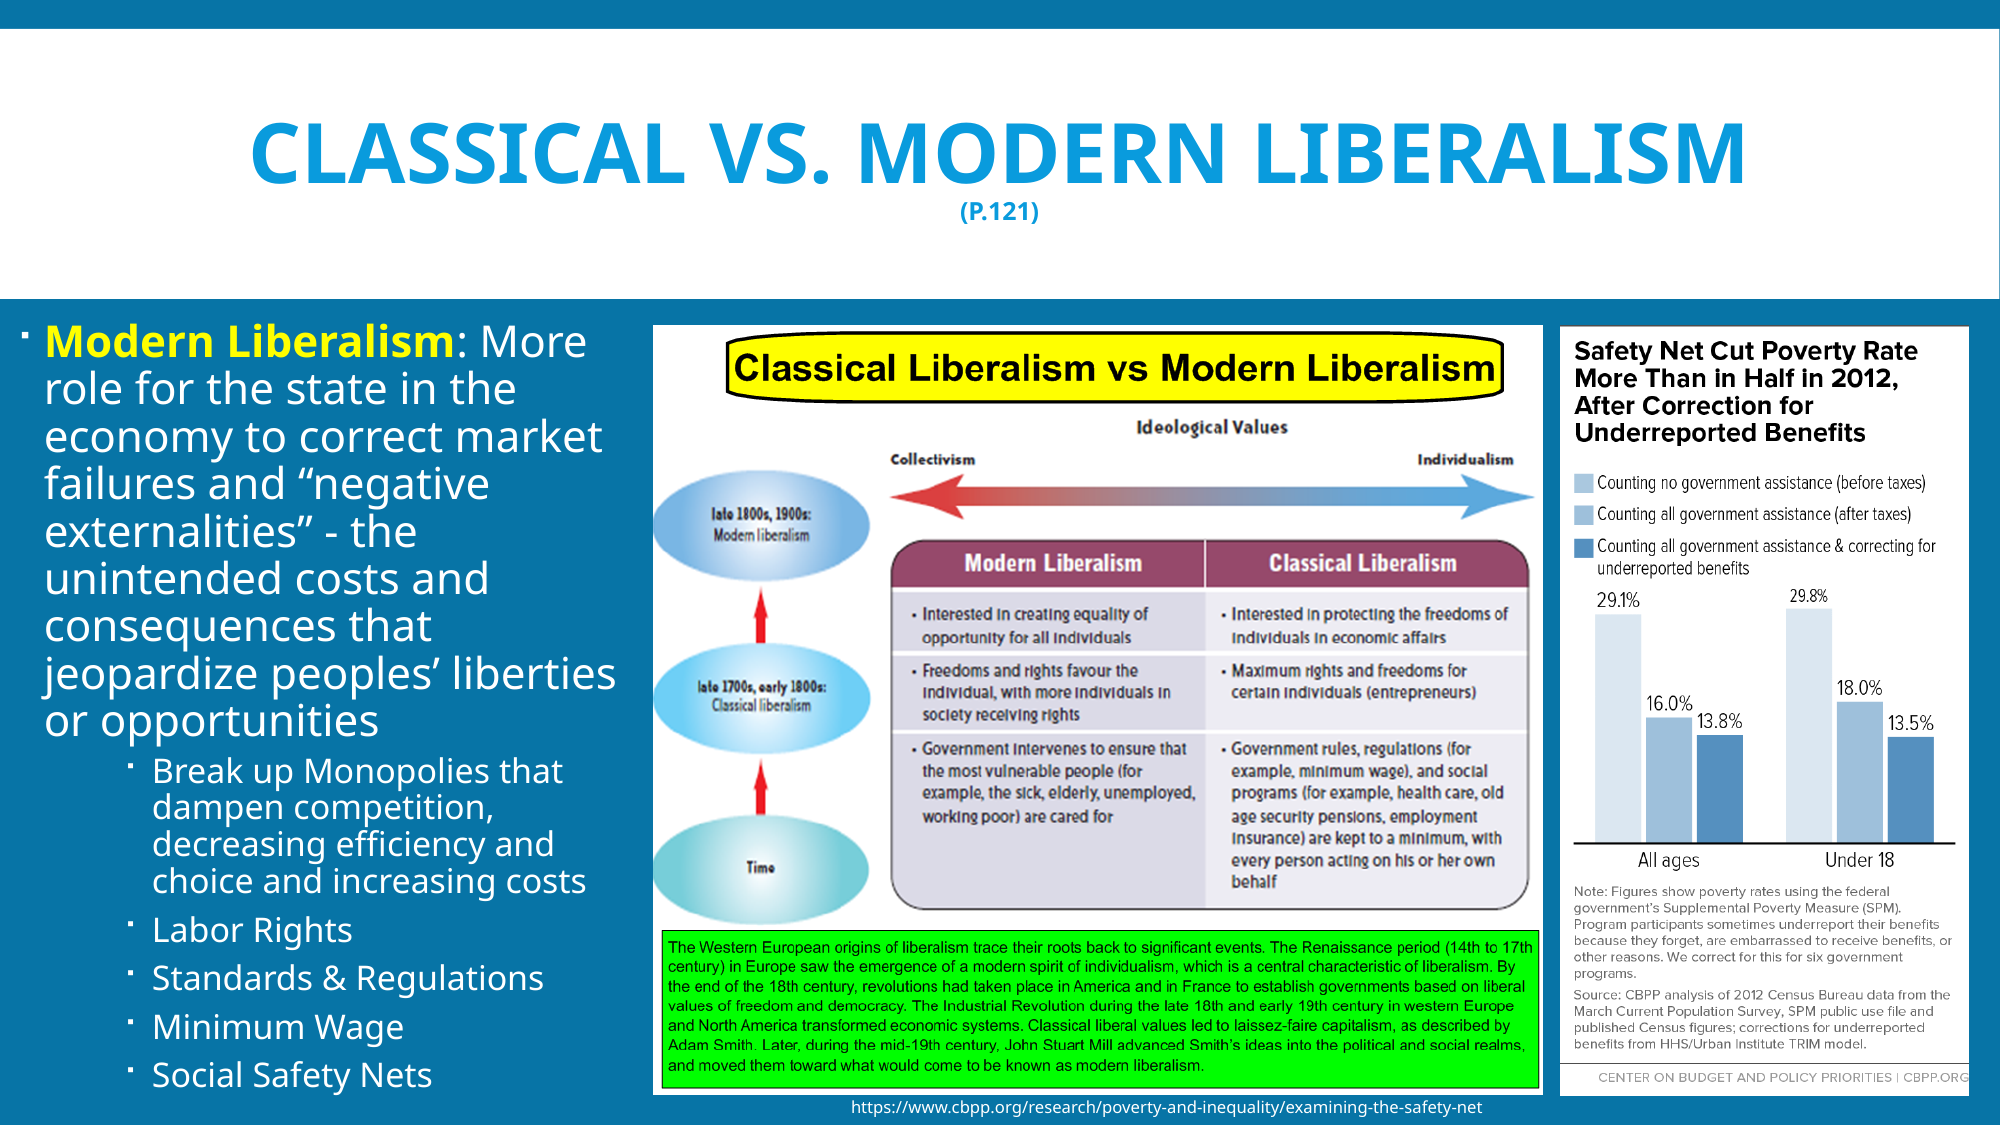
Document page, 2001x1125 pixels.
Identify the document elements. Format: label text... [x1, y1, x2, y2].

title CLASSICAL VS. MODERN Liberalism (p.121) [197, 46, 1803, 295]
picture [654, 326, 1542, 1094]
picture [1561, 326, 1968, 1095]
text_box https://www.cbpp.org/research/poverty-and-inequality/examining-the-safety-net [653, 1089, 1682, 1125]
list Modern Liberalism: More role for the state in the economy to correct market failures and “negative externalities” - the unintended costs and consequences that jeopardize peoples’ liberties or opportunities Break up Monopolies that dampen competition, decreasing efficiency and choice and increasing costs Labor Rights Standards & Regulations Minimum Wage Social Safety Nets [0, 312, 654, 1108]
